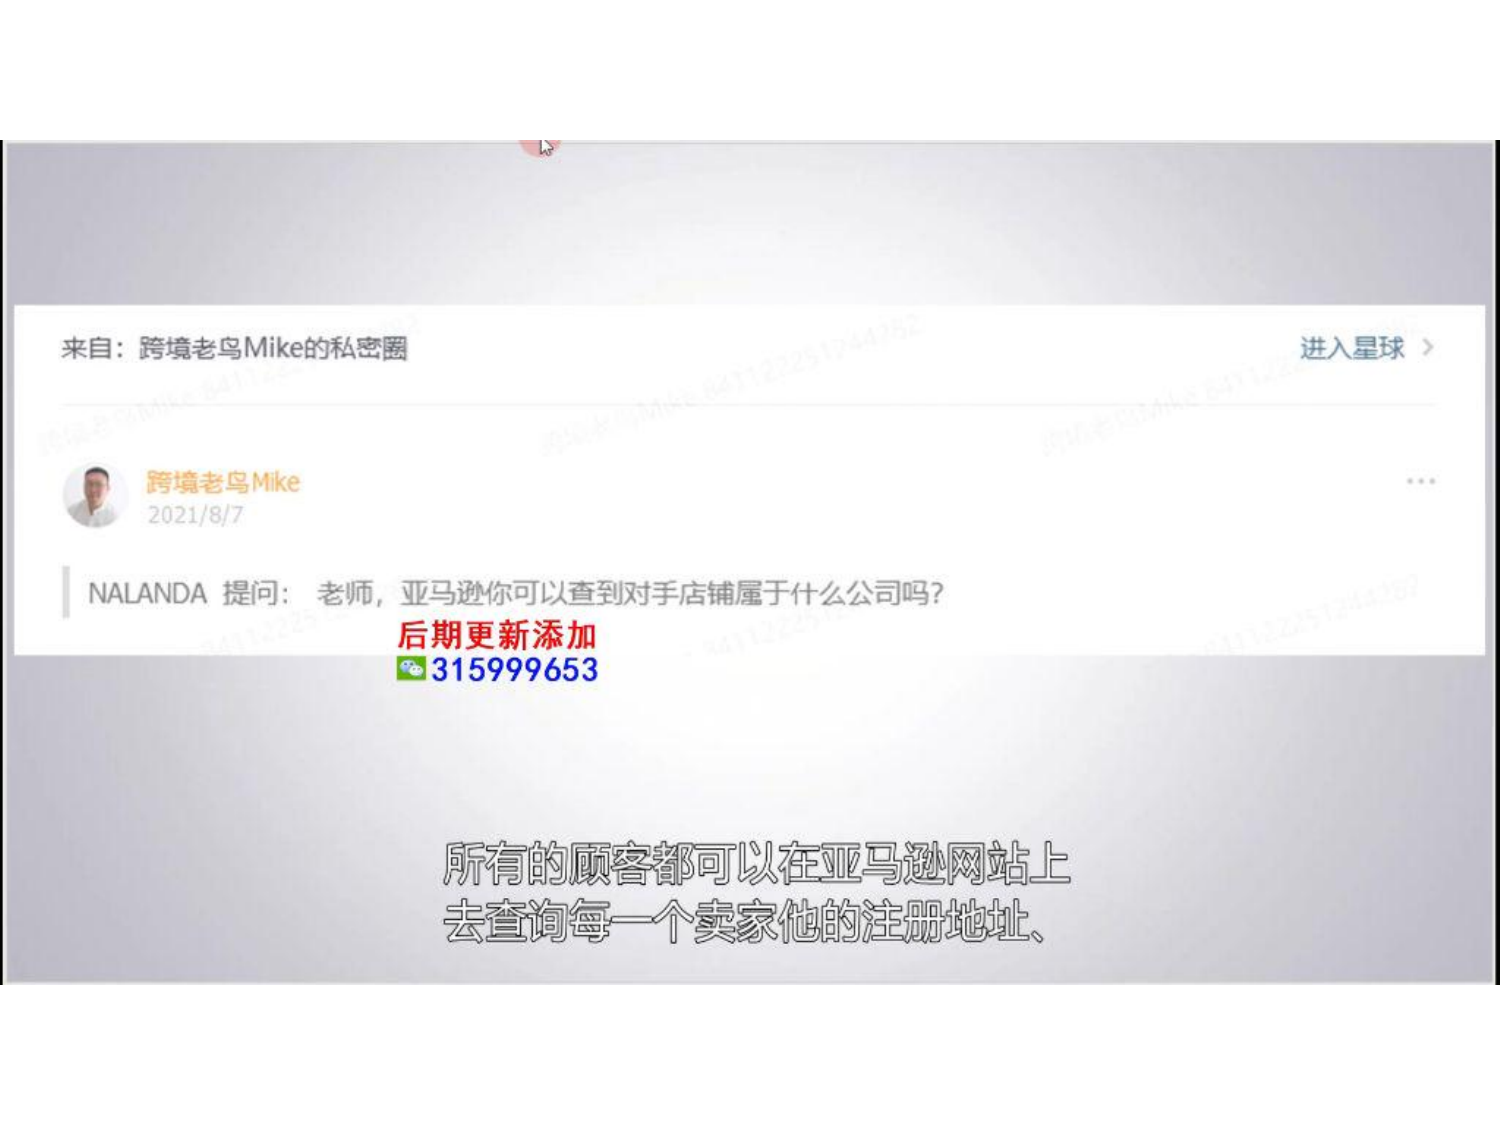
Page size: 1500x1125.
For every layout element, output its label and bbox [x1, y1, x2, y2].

picture [0, 140, 1500, 985]
